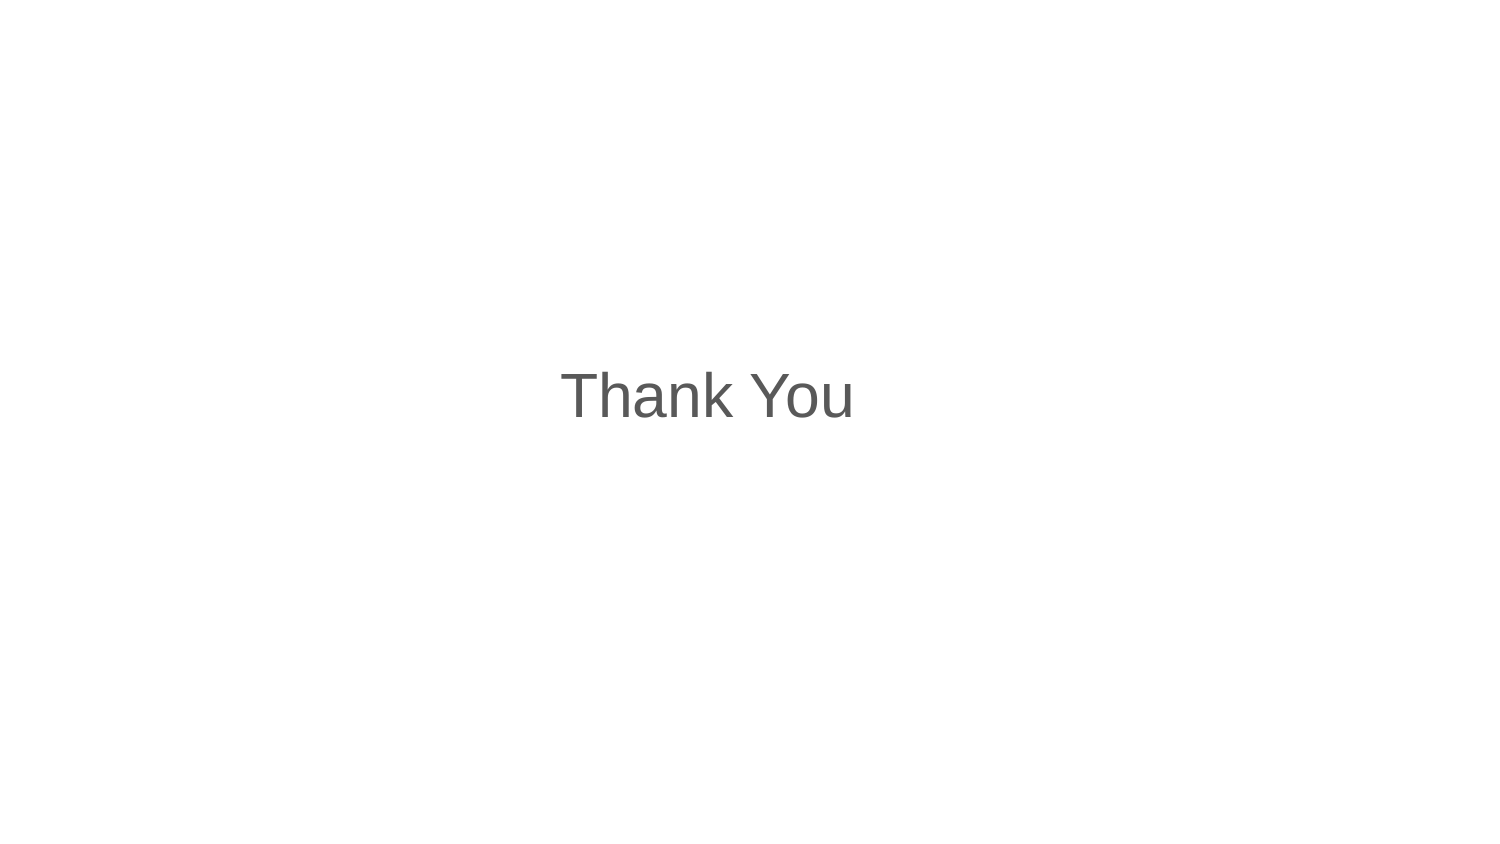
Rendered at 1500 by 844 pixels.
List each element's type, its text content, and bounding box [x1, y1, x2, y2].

text_box Thank You [449, 303, 966, 481]
